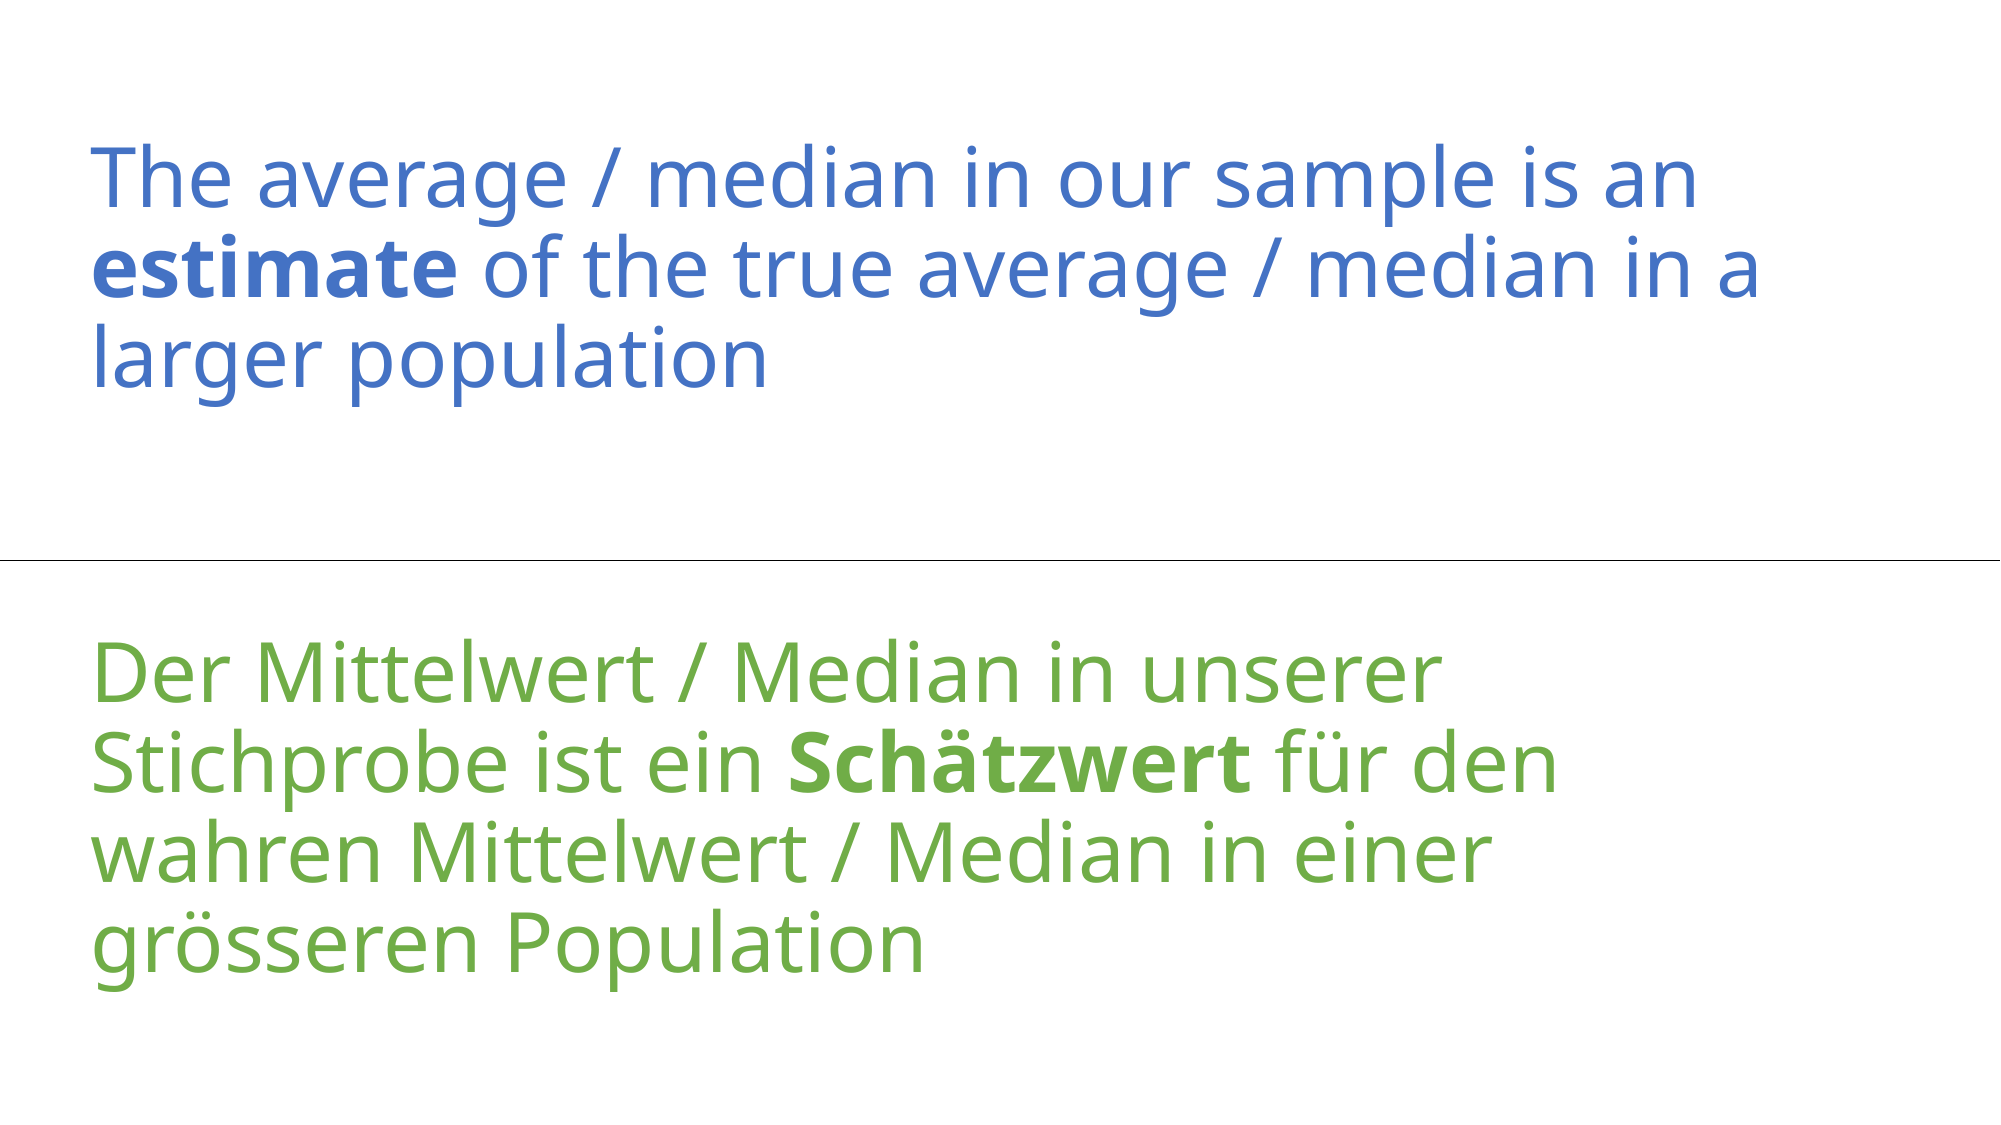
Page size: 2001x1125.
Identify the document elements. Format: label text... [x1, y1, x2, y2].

title The average / median in our sample is an estimate of the true average / median in a larger population [75, 109, 1835, 432]
list Der Mittelwert / Median in unserer Stichprobe ist ein Schätzwert für den wahren Mittelwert / Median in einer grösseren Population [75, 623, 1835, 999]
